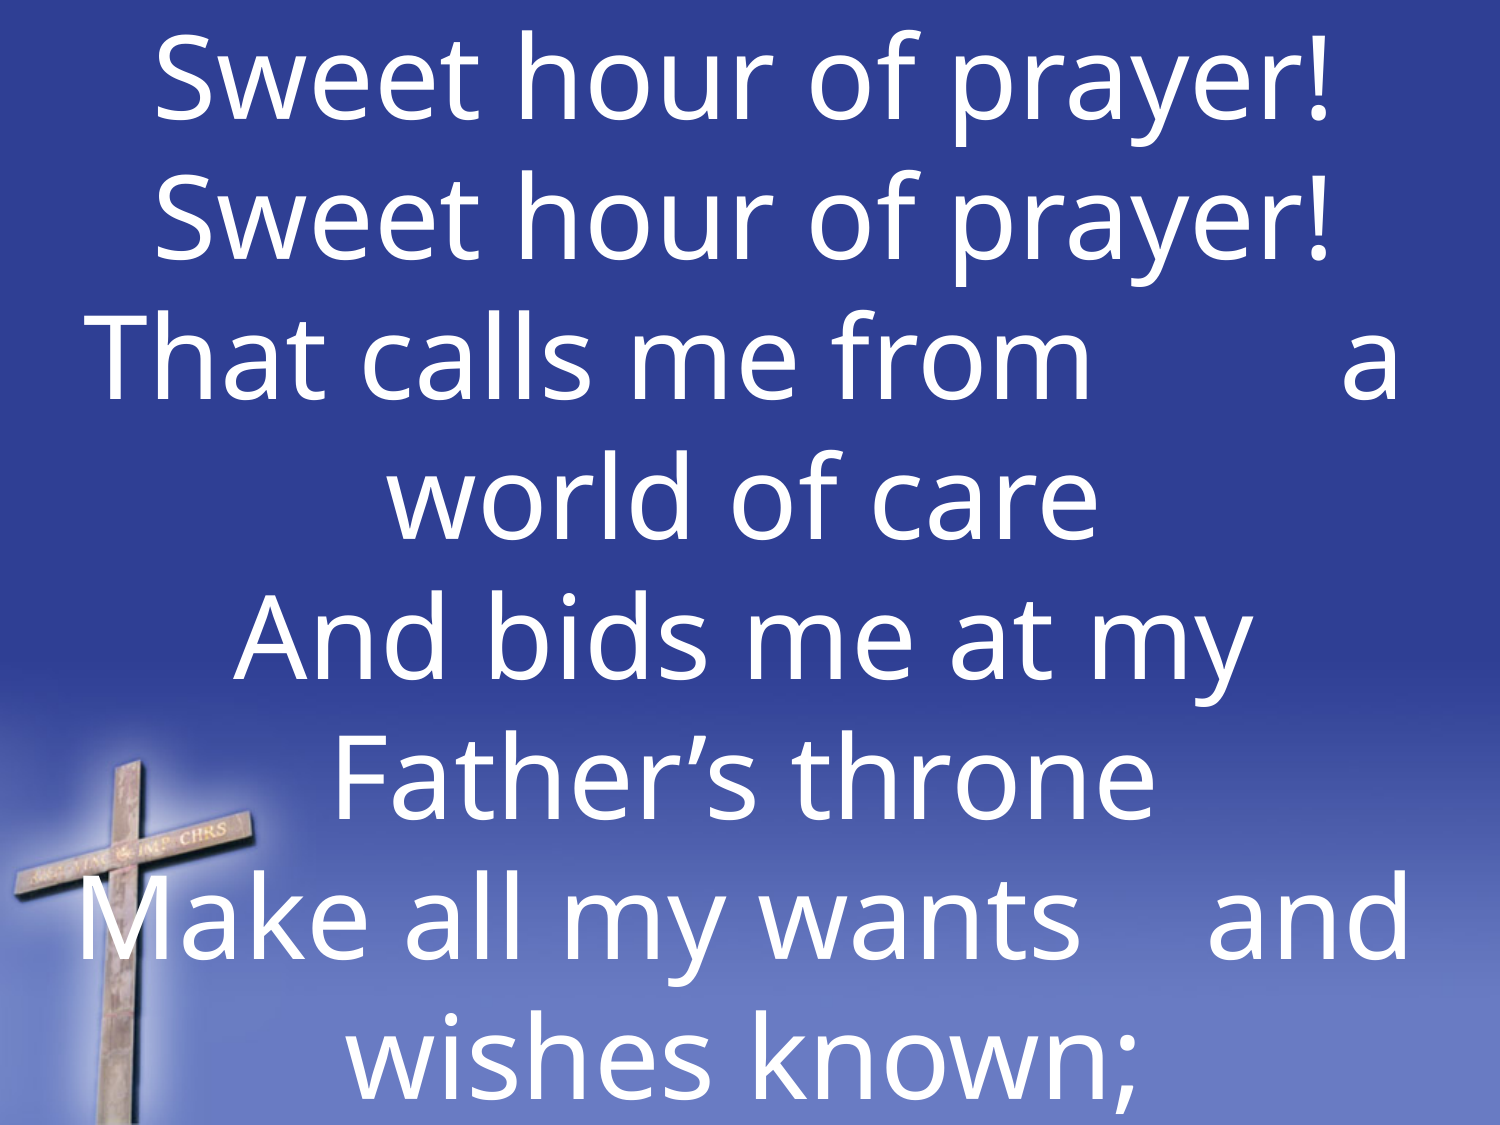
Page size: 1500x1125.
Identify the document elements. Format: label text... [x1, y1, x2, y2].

list Sweet hour of prayer! Sweet hour of prayer! That calls me from a world of care And bids me at my Father’s throne Make all my wants and wishes known; [0, 0, 1500, 1121]
picture [0, 1121, 1500, 1125]
